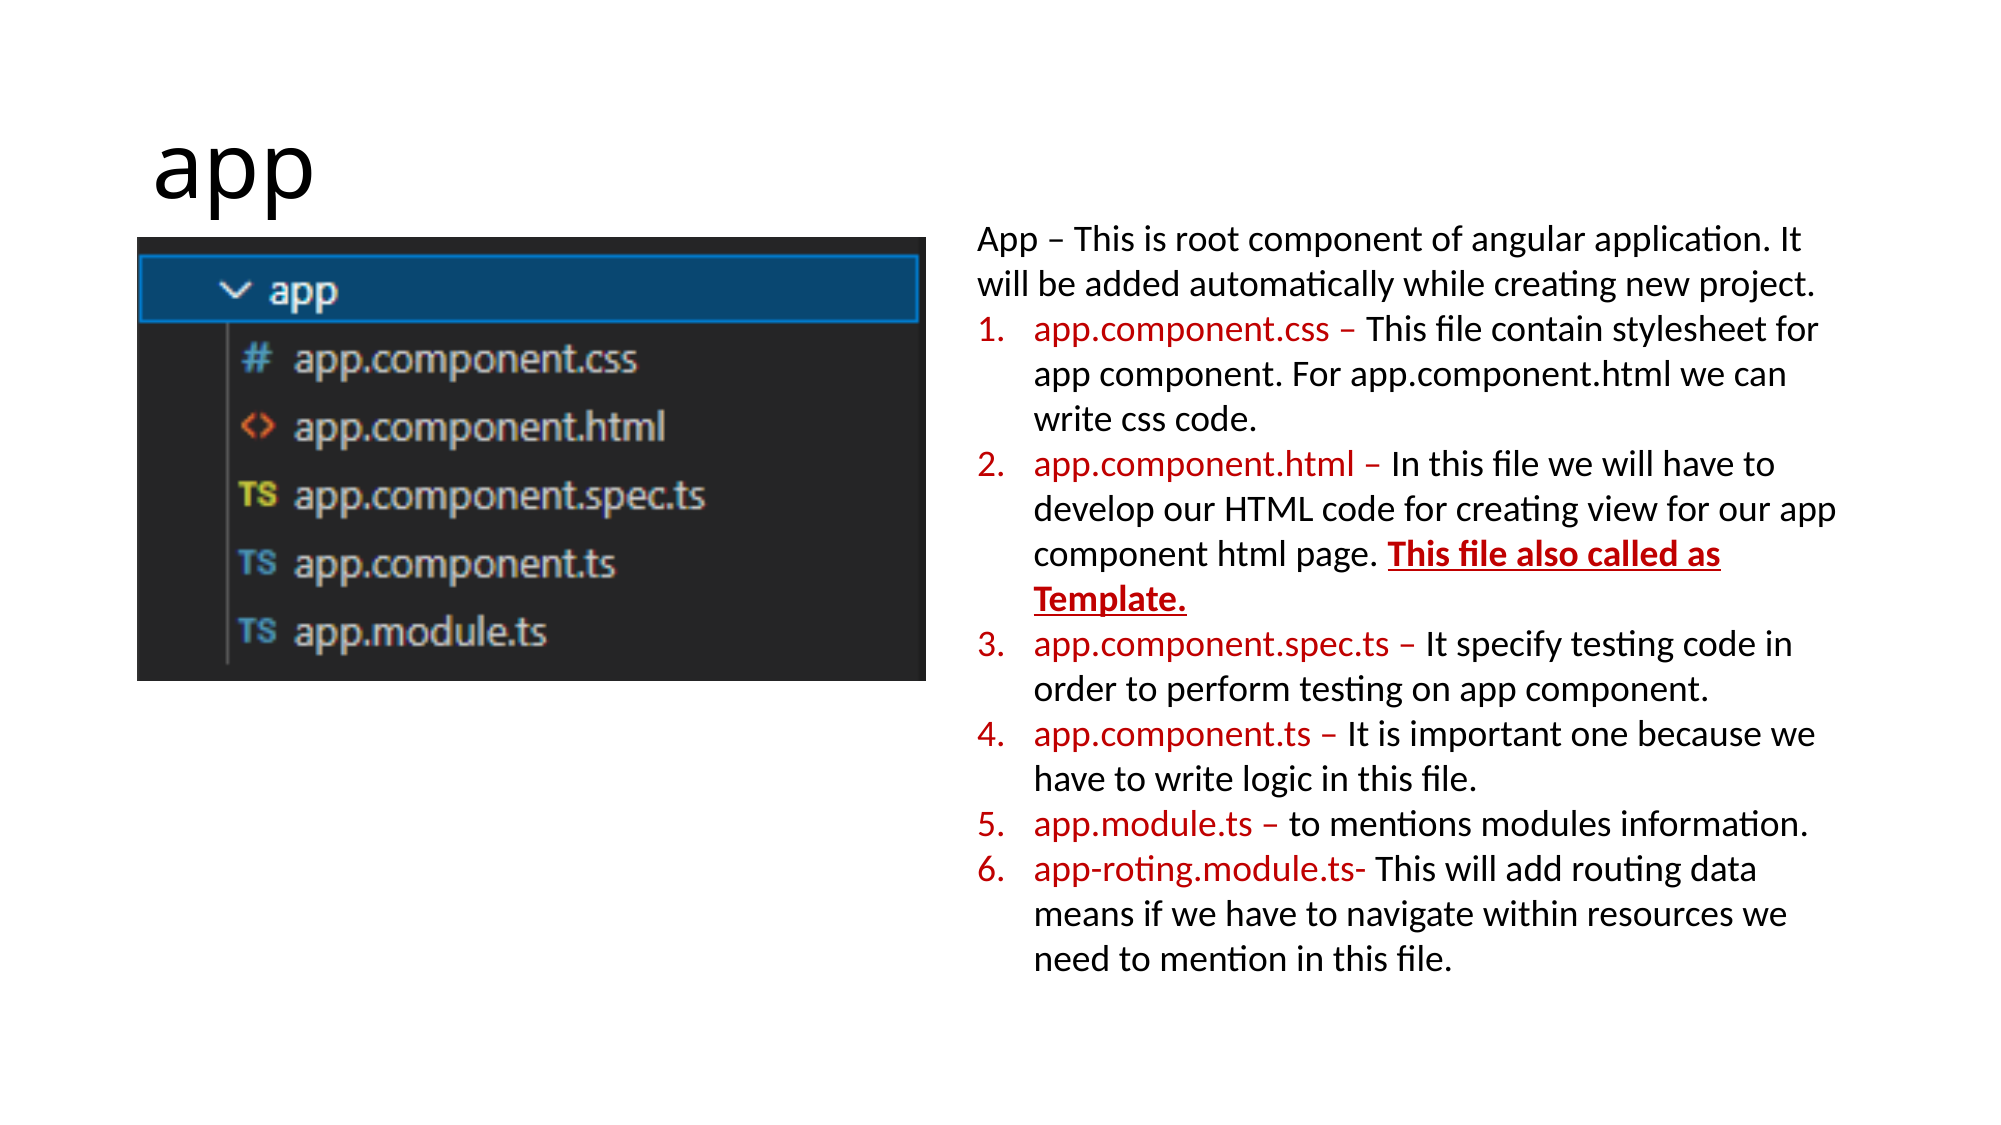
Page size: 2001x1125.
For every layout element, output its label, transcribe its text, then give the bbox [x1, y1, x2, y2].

title app [137, 59, 1863, 278]
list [137, 237, 926, 681]
text_box App – This is root component of angular application. It will be added automatically while creating new project. app.component.css – This file contain stylesheet for app component. For app.component.html we can write css code. app.component.html – In this file we will have to develop our HTML code for creating view for our app component html page. This file also called as Template. app.component.spec.ts – It specify testing code in order to perform testing on app component. app.component.ts – It is important one because we have to write logic in this file. app.module.ts – to mentions modules information. app-roting.module.ts- This will add routing data means if we have to navigate within resources we need to mention in this file. [961, 149, 1863, 1088]
